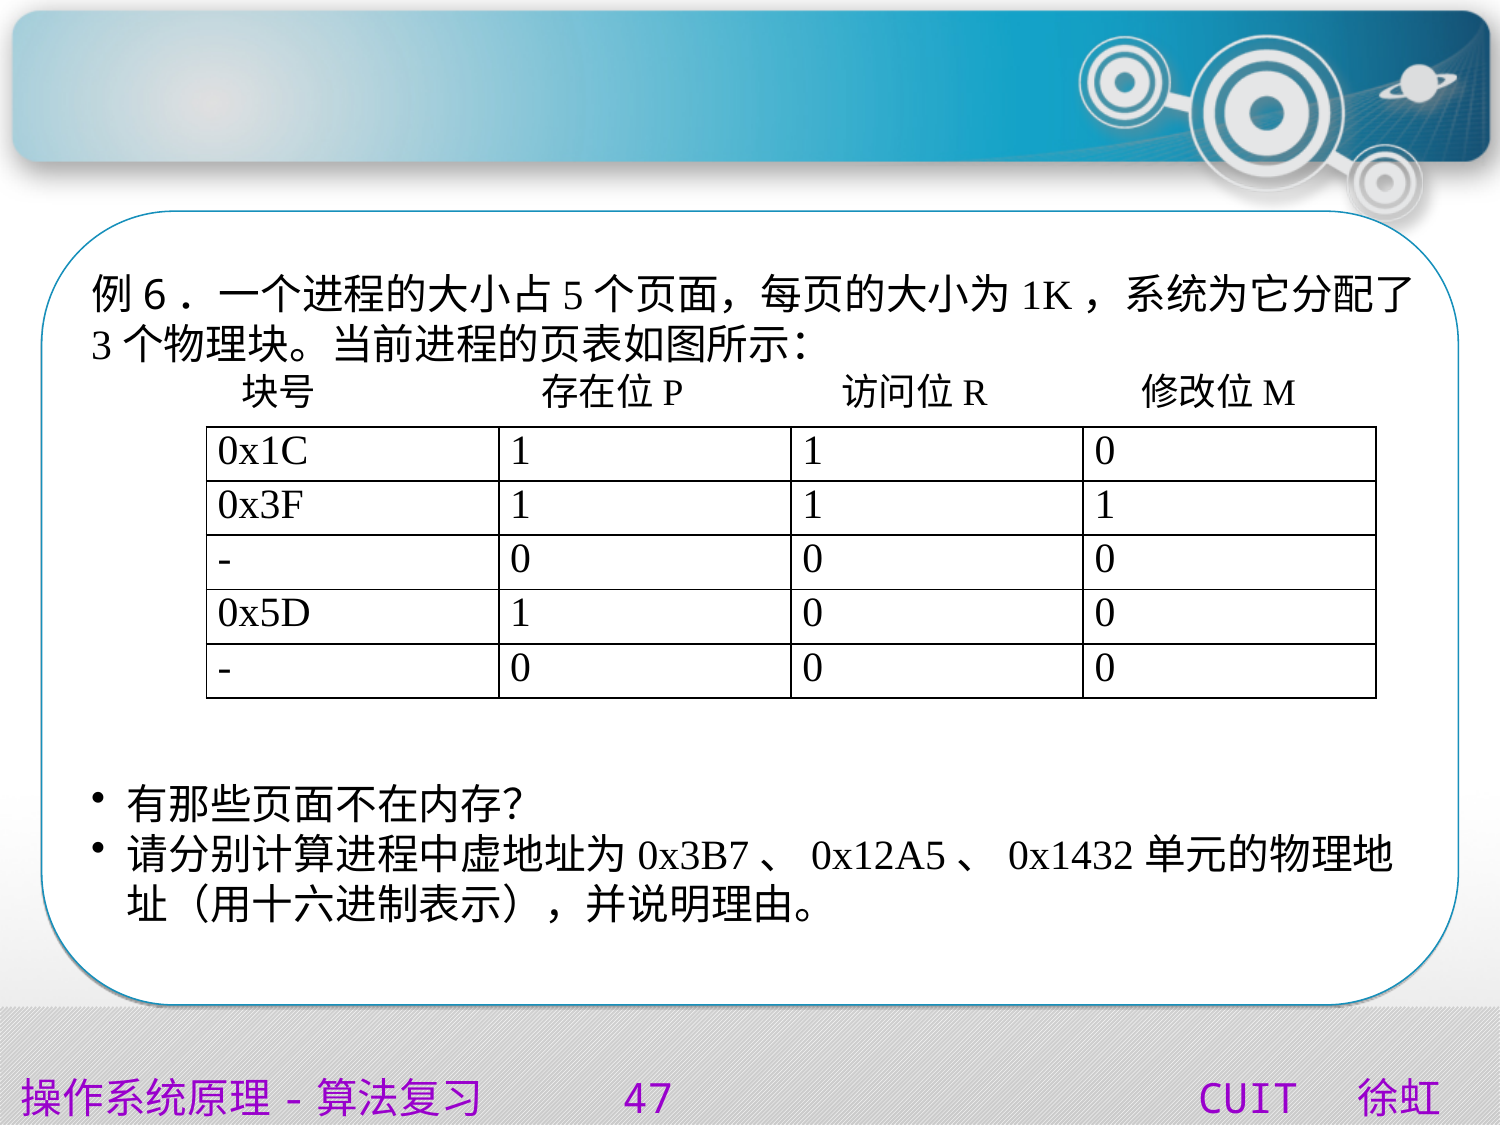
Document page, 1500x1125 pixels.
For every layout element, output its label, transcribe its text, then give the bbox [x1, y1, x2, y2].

picture [0, 0, 1500, 1006]
text_box 例6．一个进程的大小占5个页面，每页的大小为1K，系统为它分配了3个物理块。当前进程的页表如图所示： 块号 存在位P 访问位R 修改位M 有那些页面不在内存？ 请分别计算进程中虚地址为0x3B7、0x12A5、0x1432单元的物理地址（用十六进制表示），并说明理由。 [76, 260, 1440, 936]
